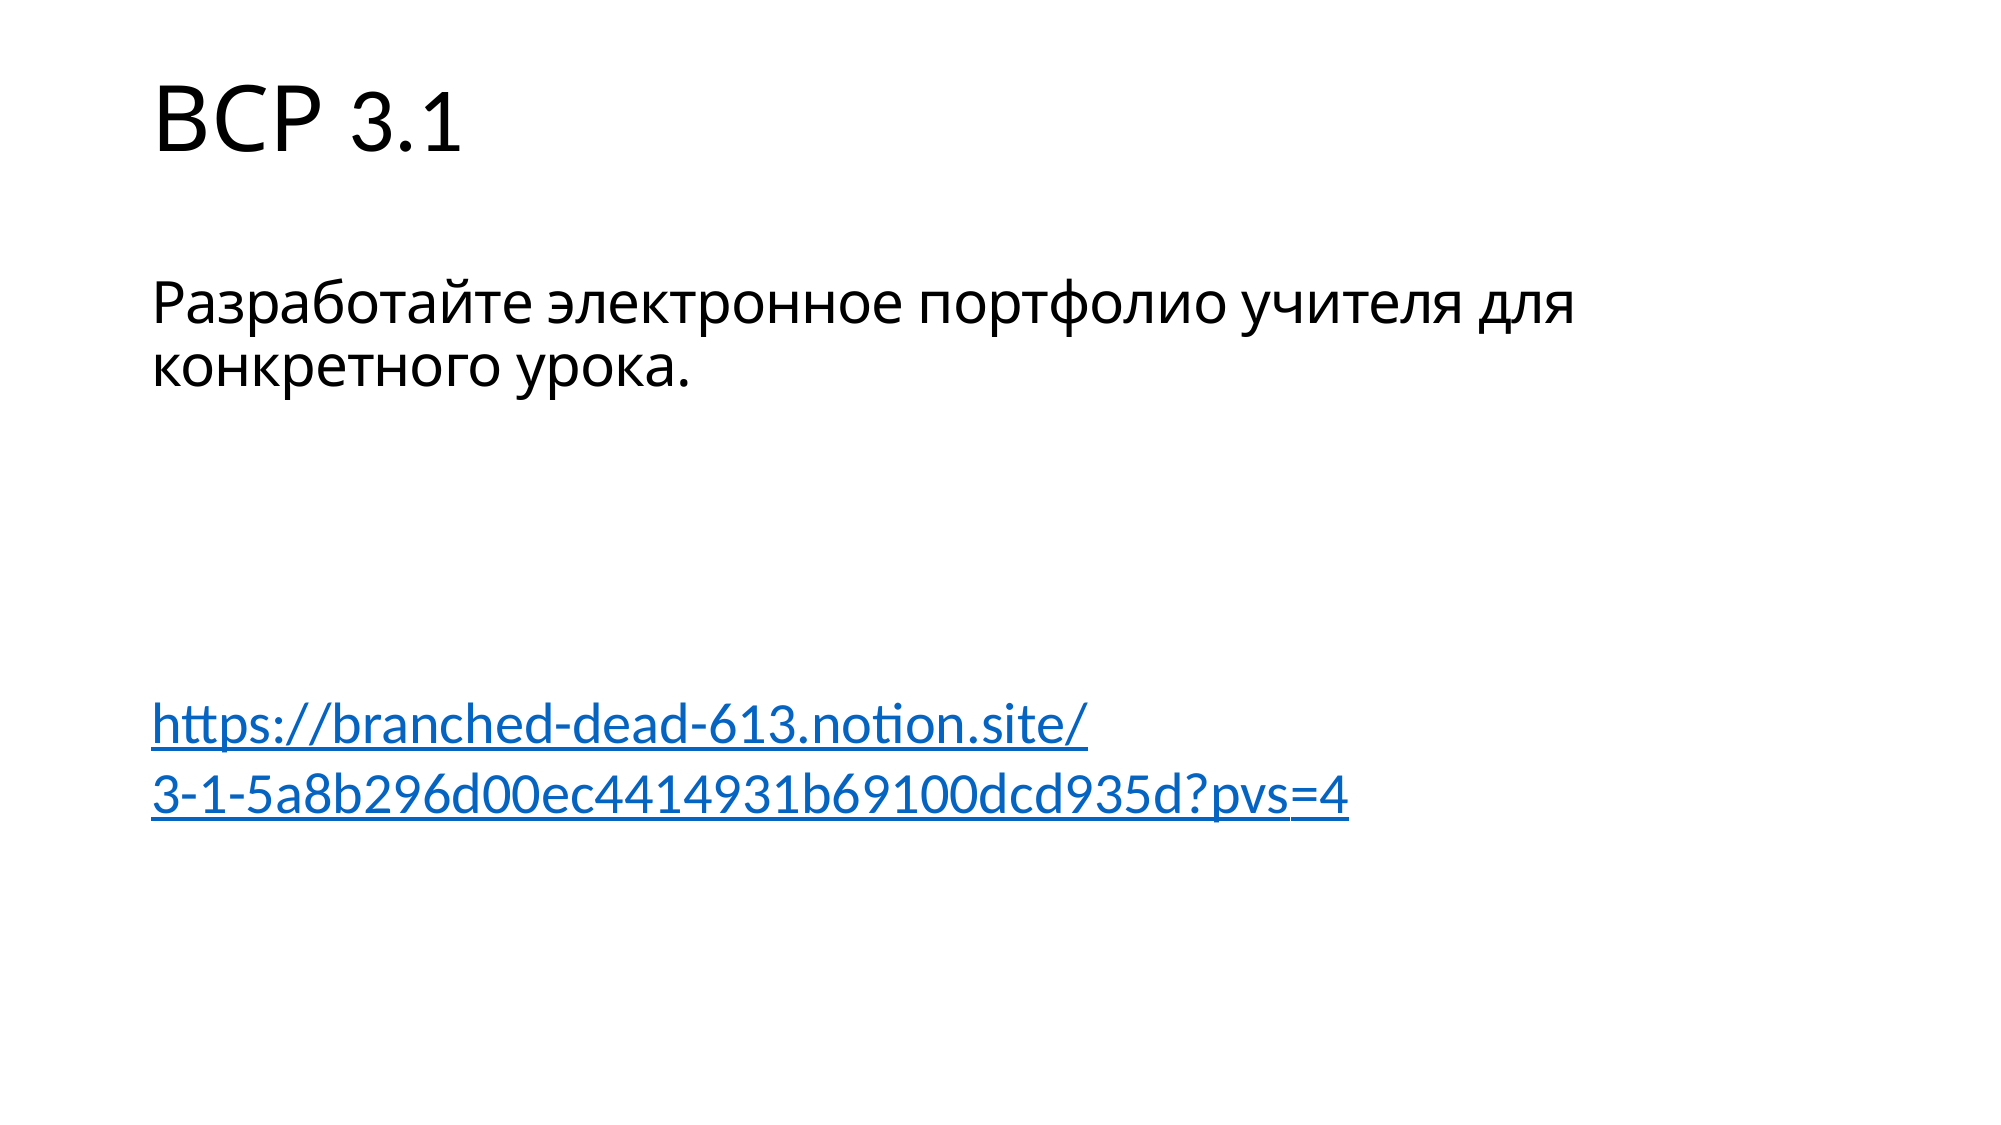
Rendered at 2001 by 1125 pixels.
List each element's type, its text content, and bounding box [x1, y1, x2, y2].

text_box ВСР 3.1 Разработайте электронное портфолио учителя для конкретного урока. [149, 38, 1745, 399]
text_box https://branched-dead-613.notion.site/3-1-5a8b296d00ec4414931b69100dcd935d?pvs=4 [149, 683, 1799, 826]
